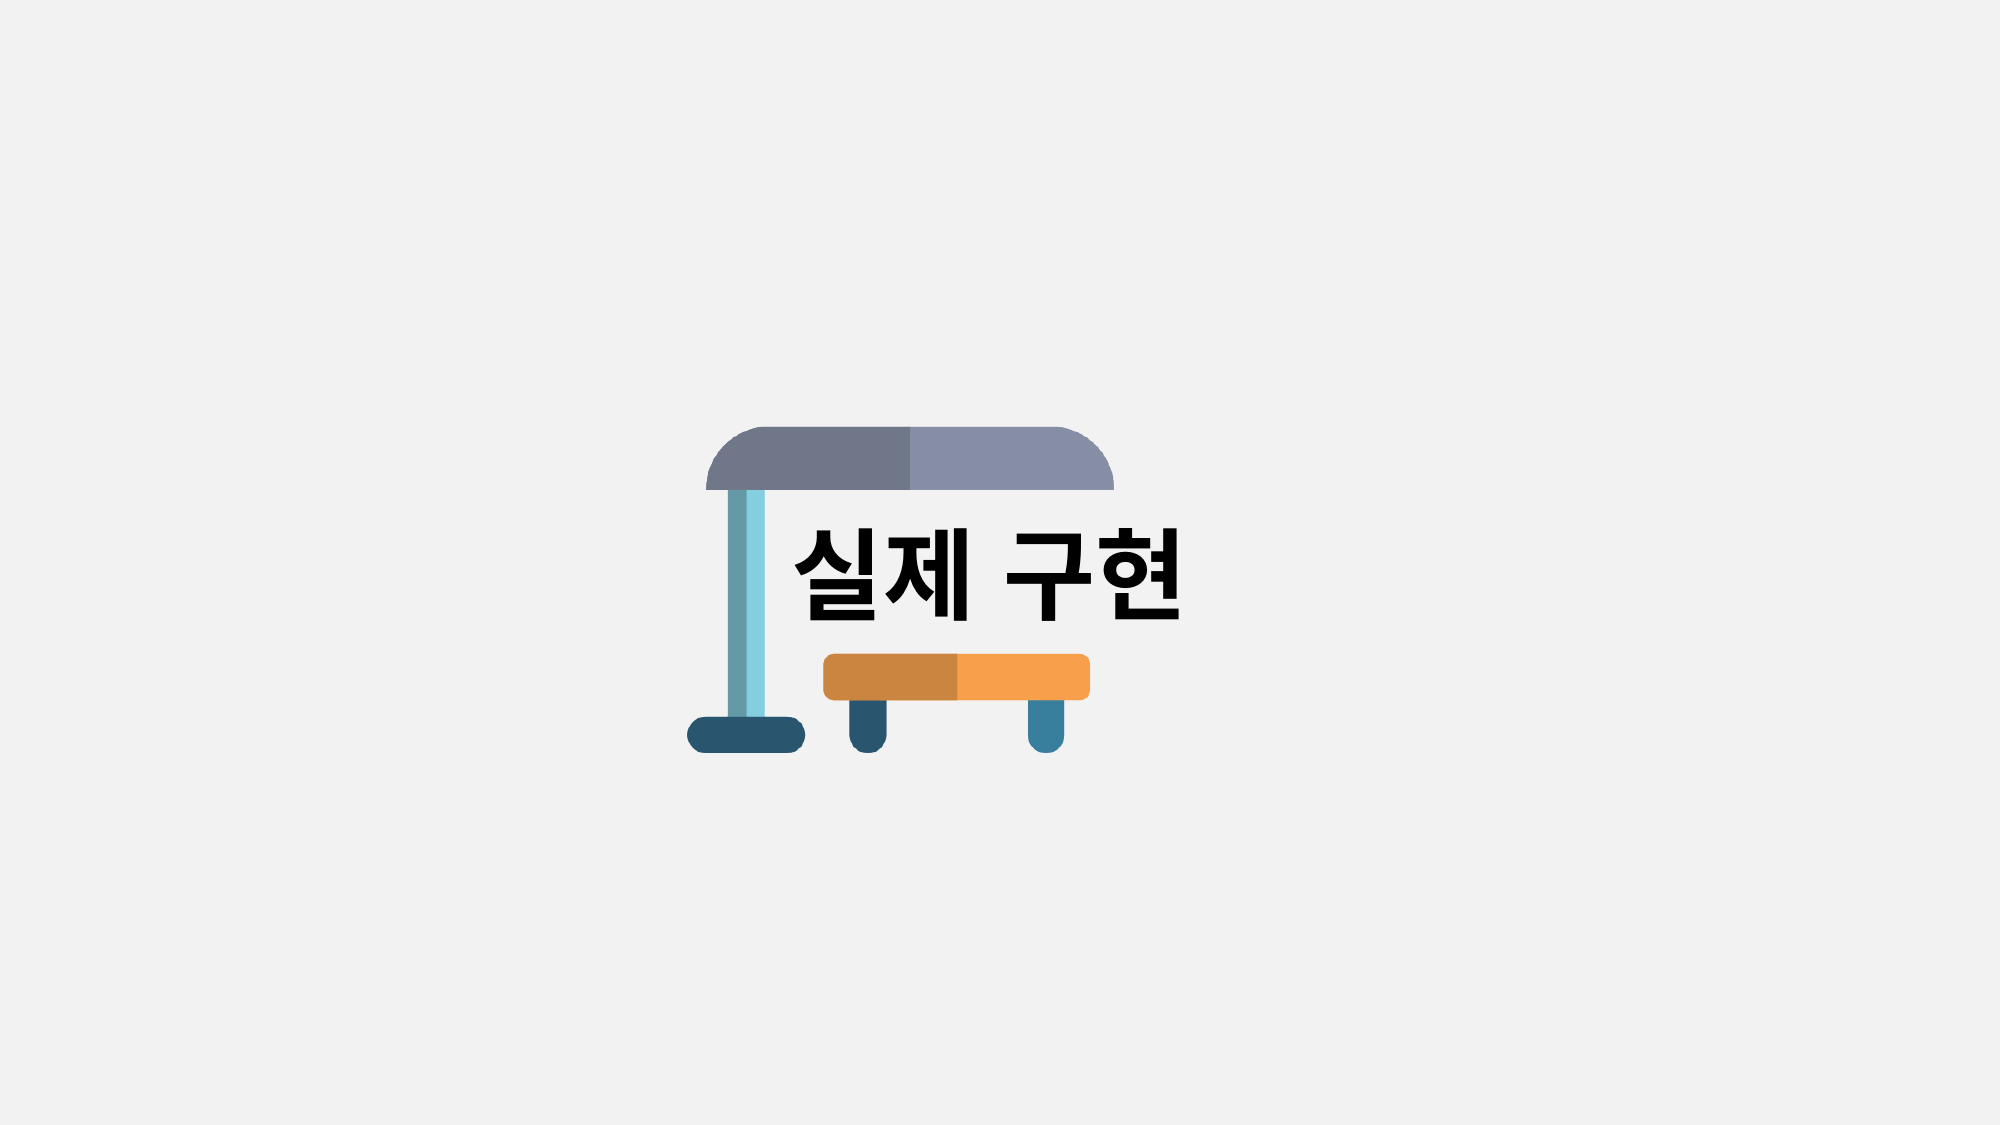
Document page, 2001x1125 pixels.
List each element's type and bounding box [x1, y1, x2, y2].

text_box [687, 376, 1466, 803]
